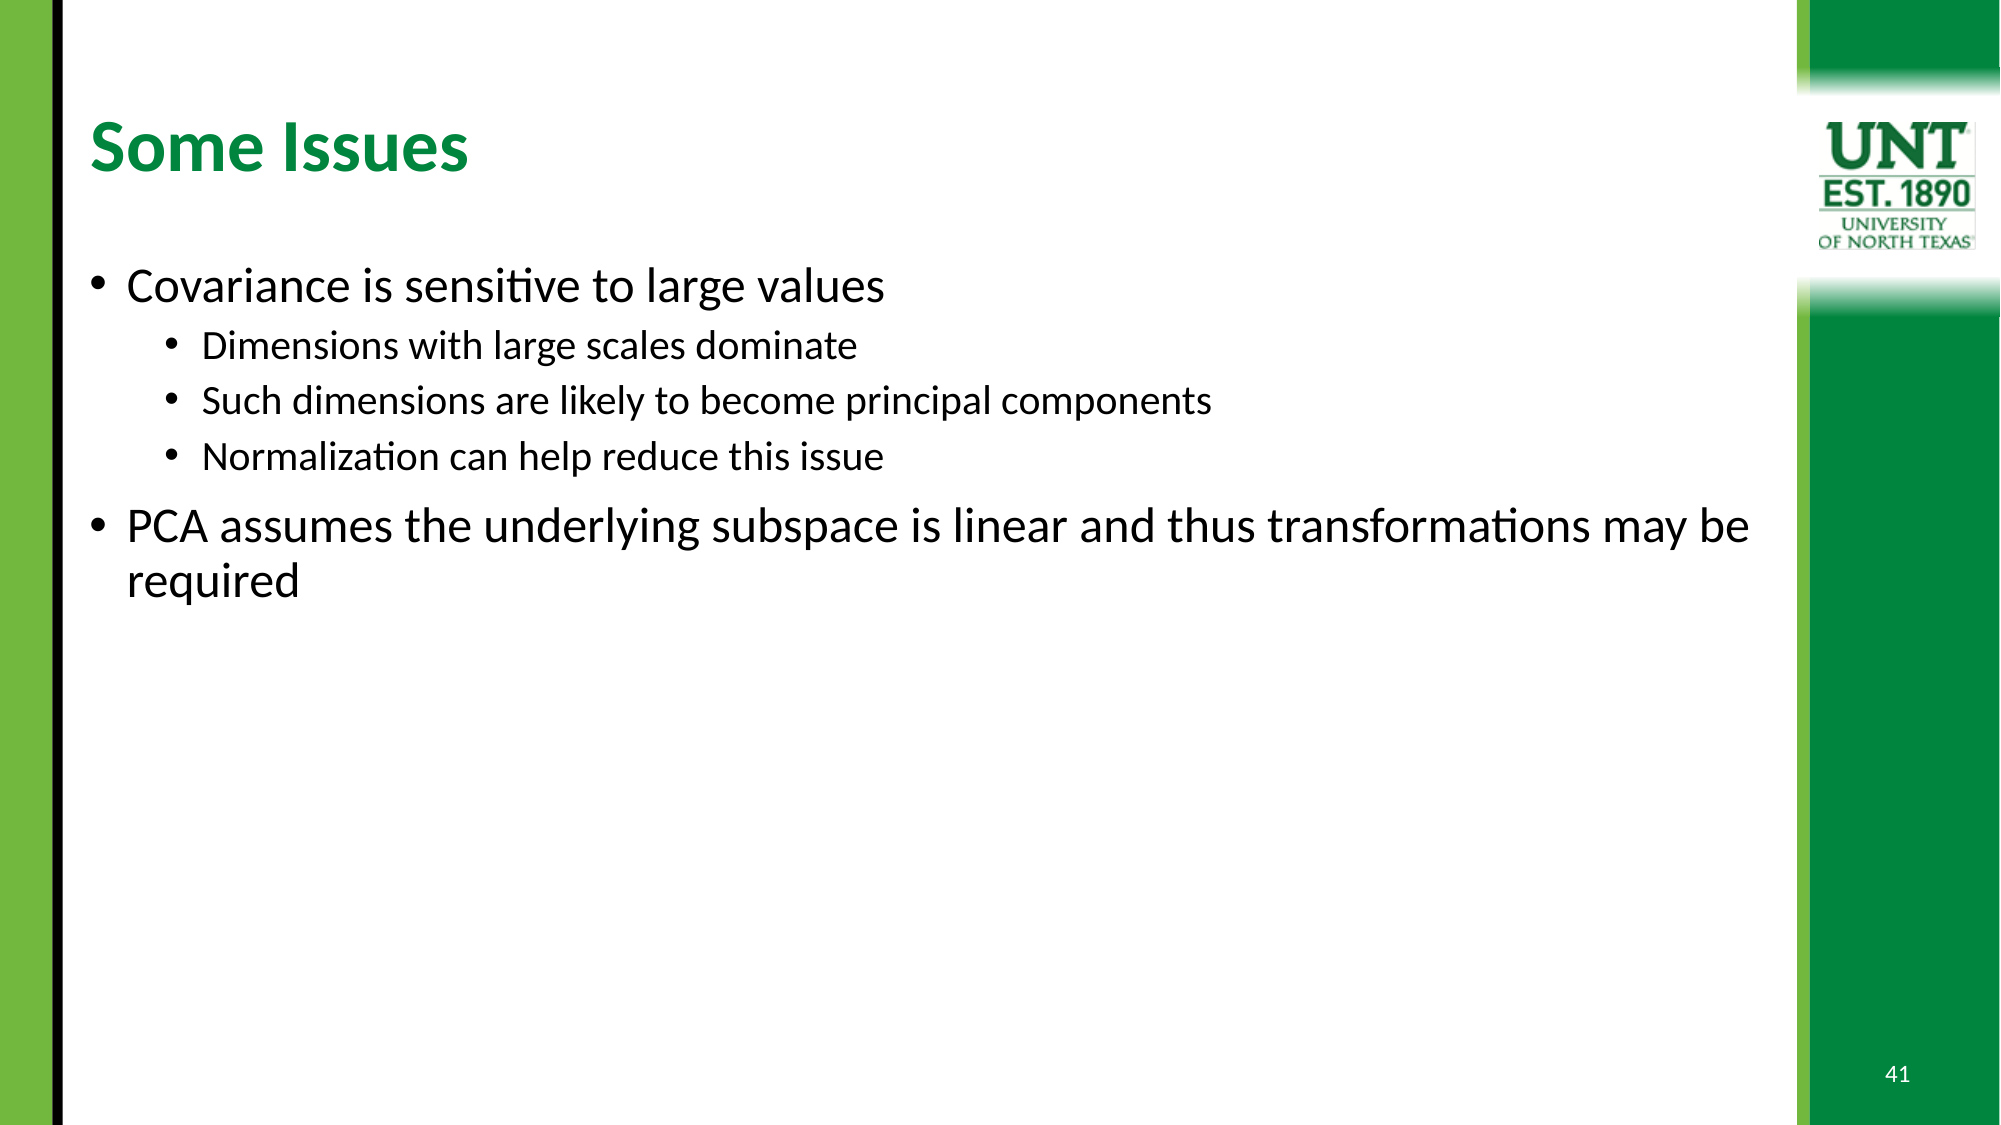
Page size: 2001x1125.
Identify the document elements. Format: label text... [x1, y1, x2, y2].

picture [1819, 122, 1977, 251]
list Covariance is sensitive to large values Dimensions with large scales dominate Such dimensions are likely to become principal components Normalization can help reduce this issue PCA assumes the underlying subspace is linear and thus transformations may be required [74, 251, 1786, 1014]
title Some Issues [75, 59, 1786, 234]
slide_number 41 [1859, 1042, 1937, 1103]
